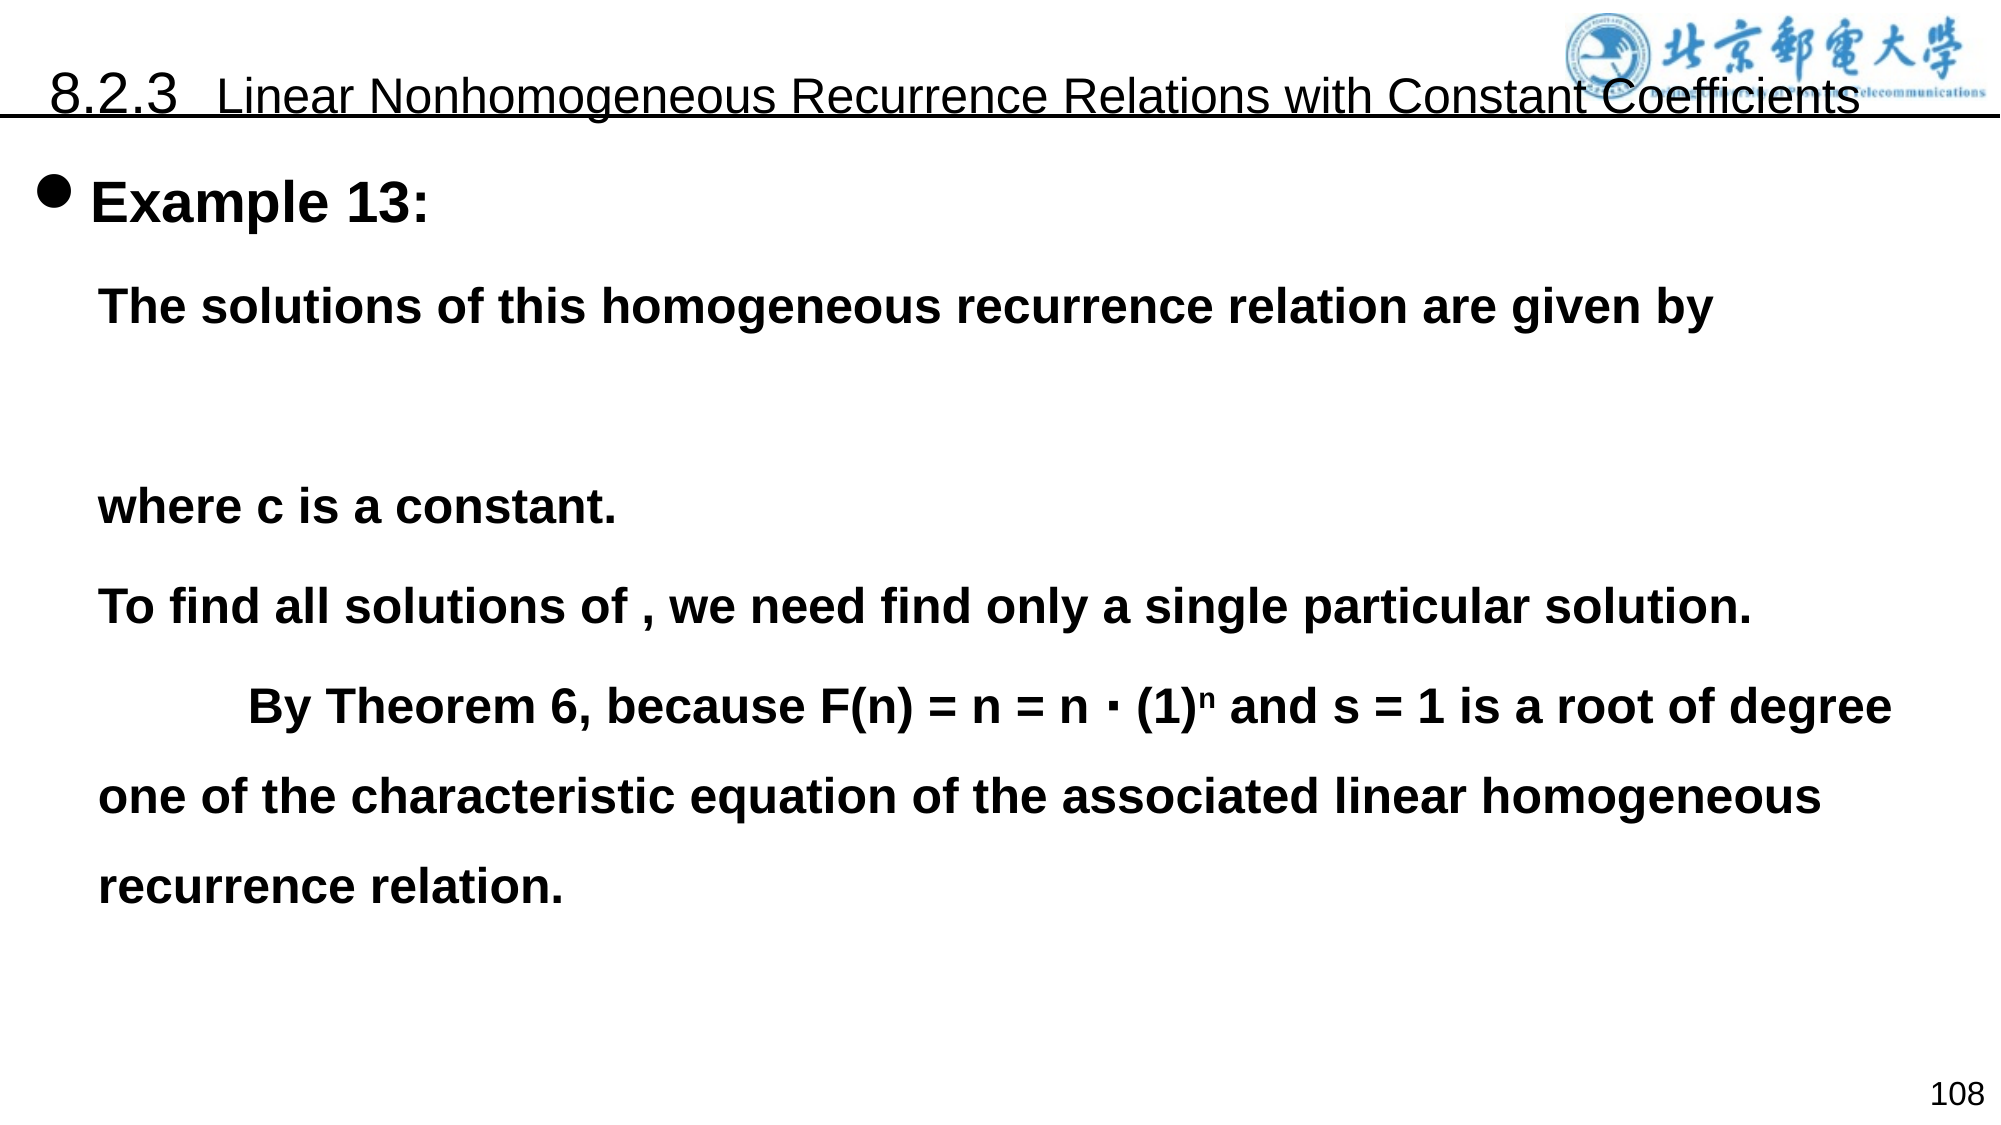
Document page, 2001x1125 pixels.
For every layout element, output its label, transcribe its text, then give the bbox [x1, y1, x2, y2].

text_box 8.2.3 Linear Nonhomogeneous Recurrence Relations with Constant Coefficients [34, 0, 2000, 135]
